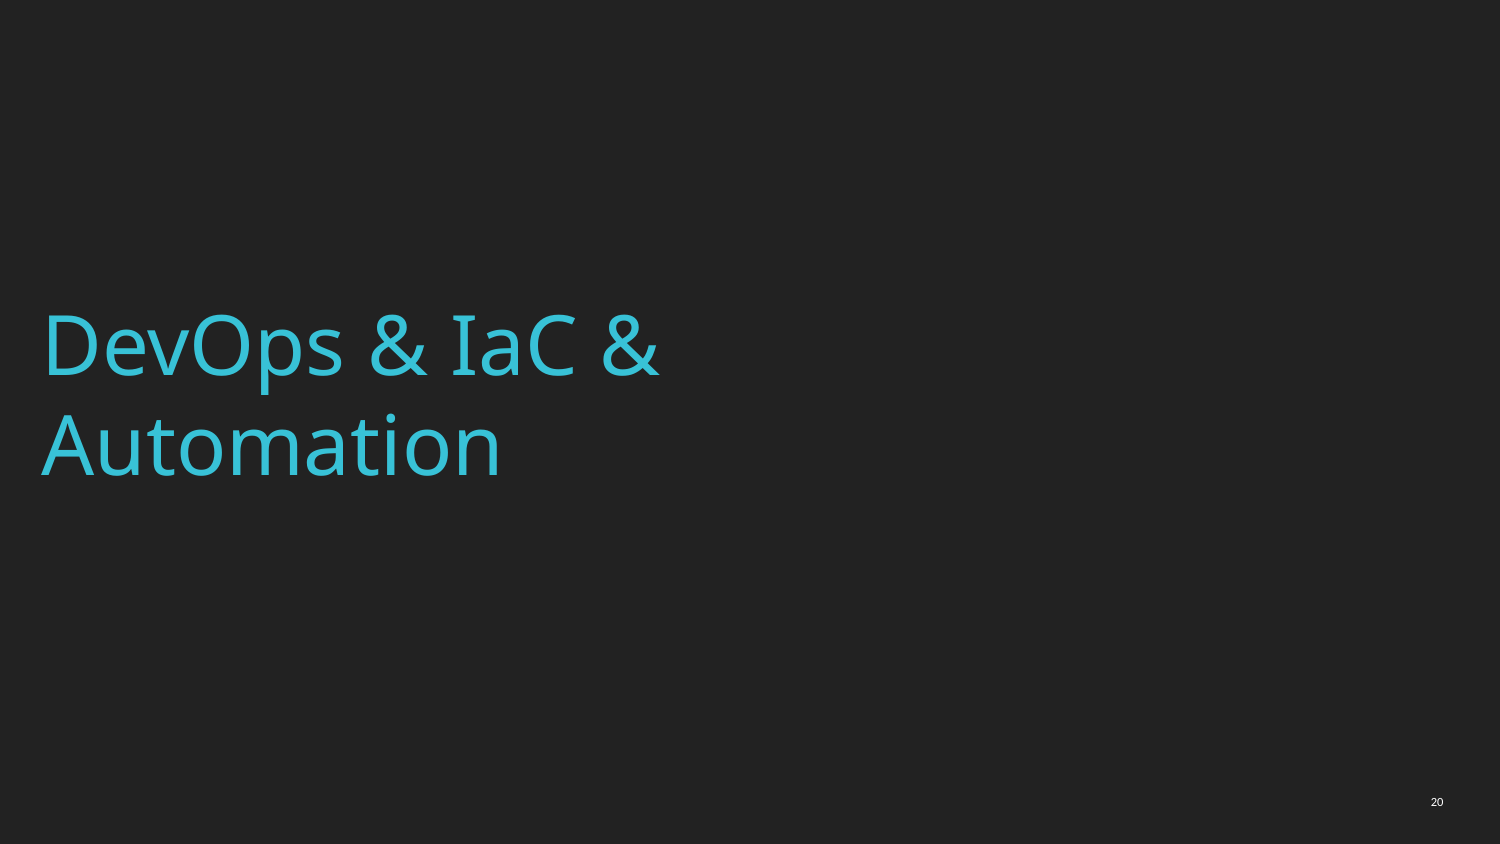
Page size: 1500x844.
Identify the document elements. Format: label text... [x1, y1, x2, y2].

list DevOps & IaC & Automation [41, 210, 821, 493]
